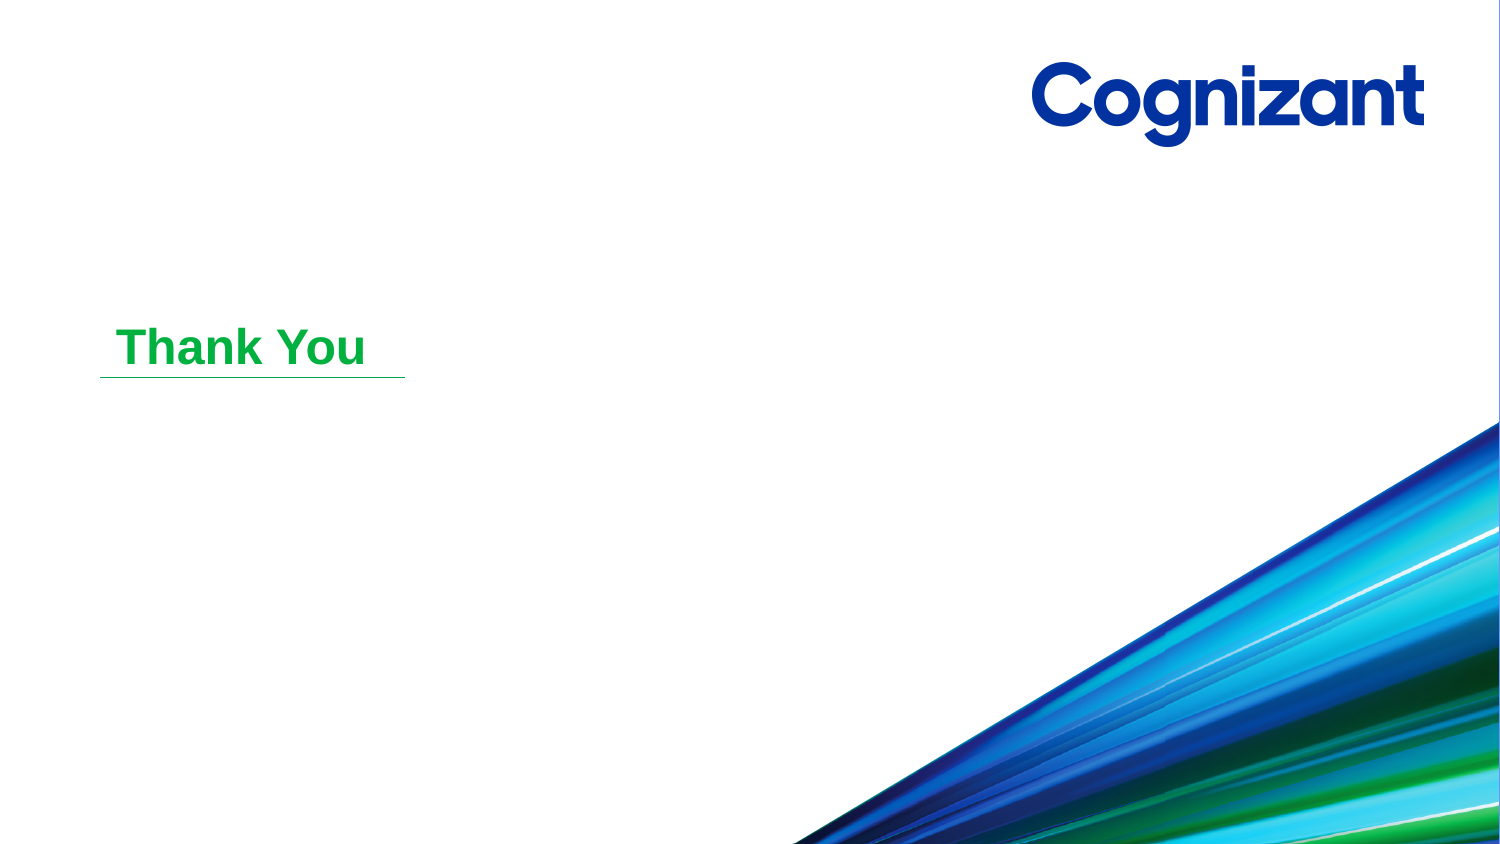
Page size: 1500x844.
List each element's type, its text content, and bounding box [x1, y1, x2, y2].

picture [1004, 839, 1014, 844]
picture [1098, 587, 1263, 681]
picture [0, 0, 1499, 844]
picture [1015, 648, 1499, 844]
title Thank You [115, 294, 1365, 376]
